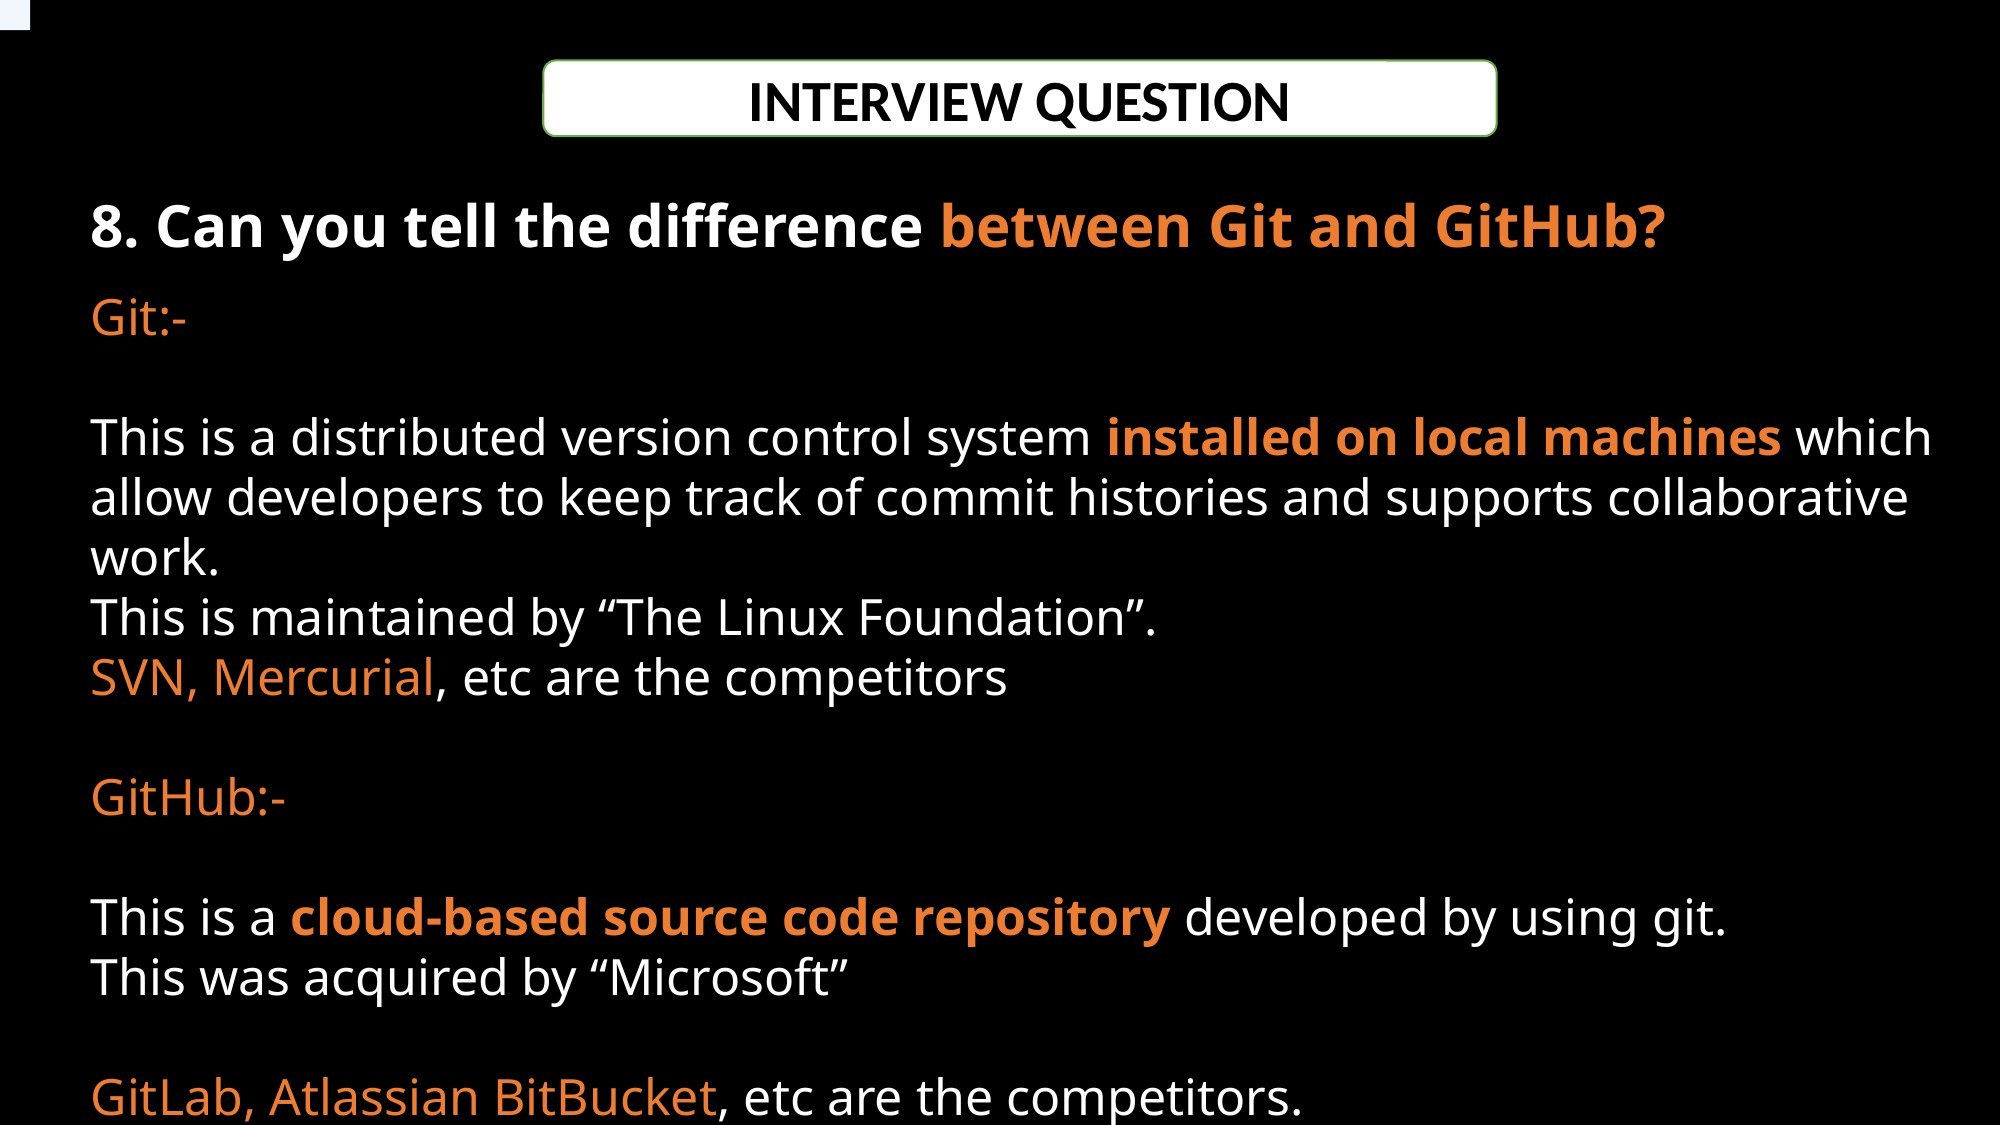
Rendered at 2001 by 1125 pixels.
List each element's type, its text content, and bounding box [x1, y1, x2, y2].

text_box INTERVIEW QUESTION [542, 59, 1498, 138]
text_box [0, 0, 31, 31]
text_box Git:- This is a distributed version control system installed on local machines which allow developers to keep track of commit histories and supports collaborative work. This is maintained by “The Linux Foundation”. SVN, Mercurial, etc are the competitors GitHub:- This is a cloud-based source code repository developed by using git. This was acquired by “Microsoft” GitLab, Atlassian BitBucket, etc are the competitors. [75, 278, 1997, 1125]
text_box 8. Can you tell the difference between Git and GitHub? [75, 181, 1925, 267]
